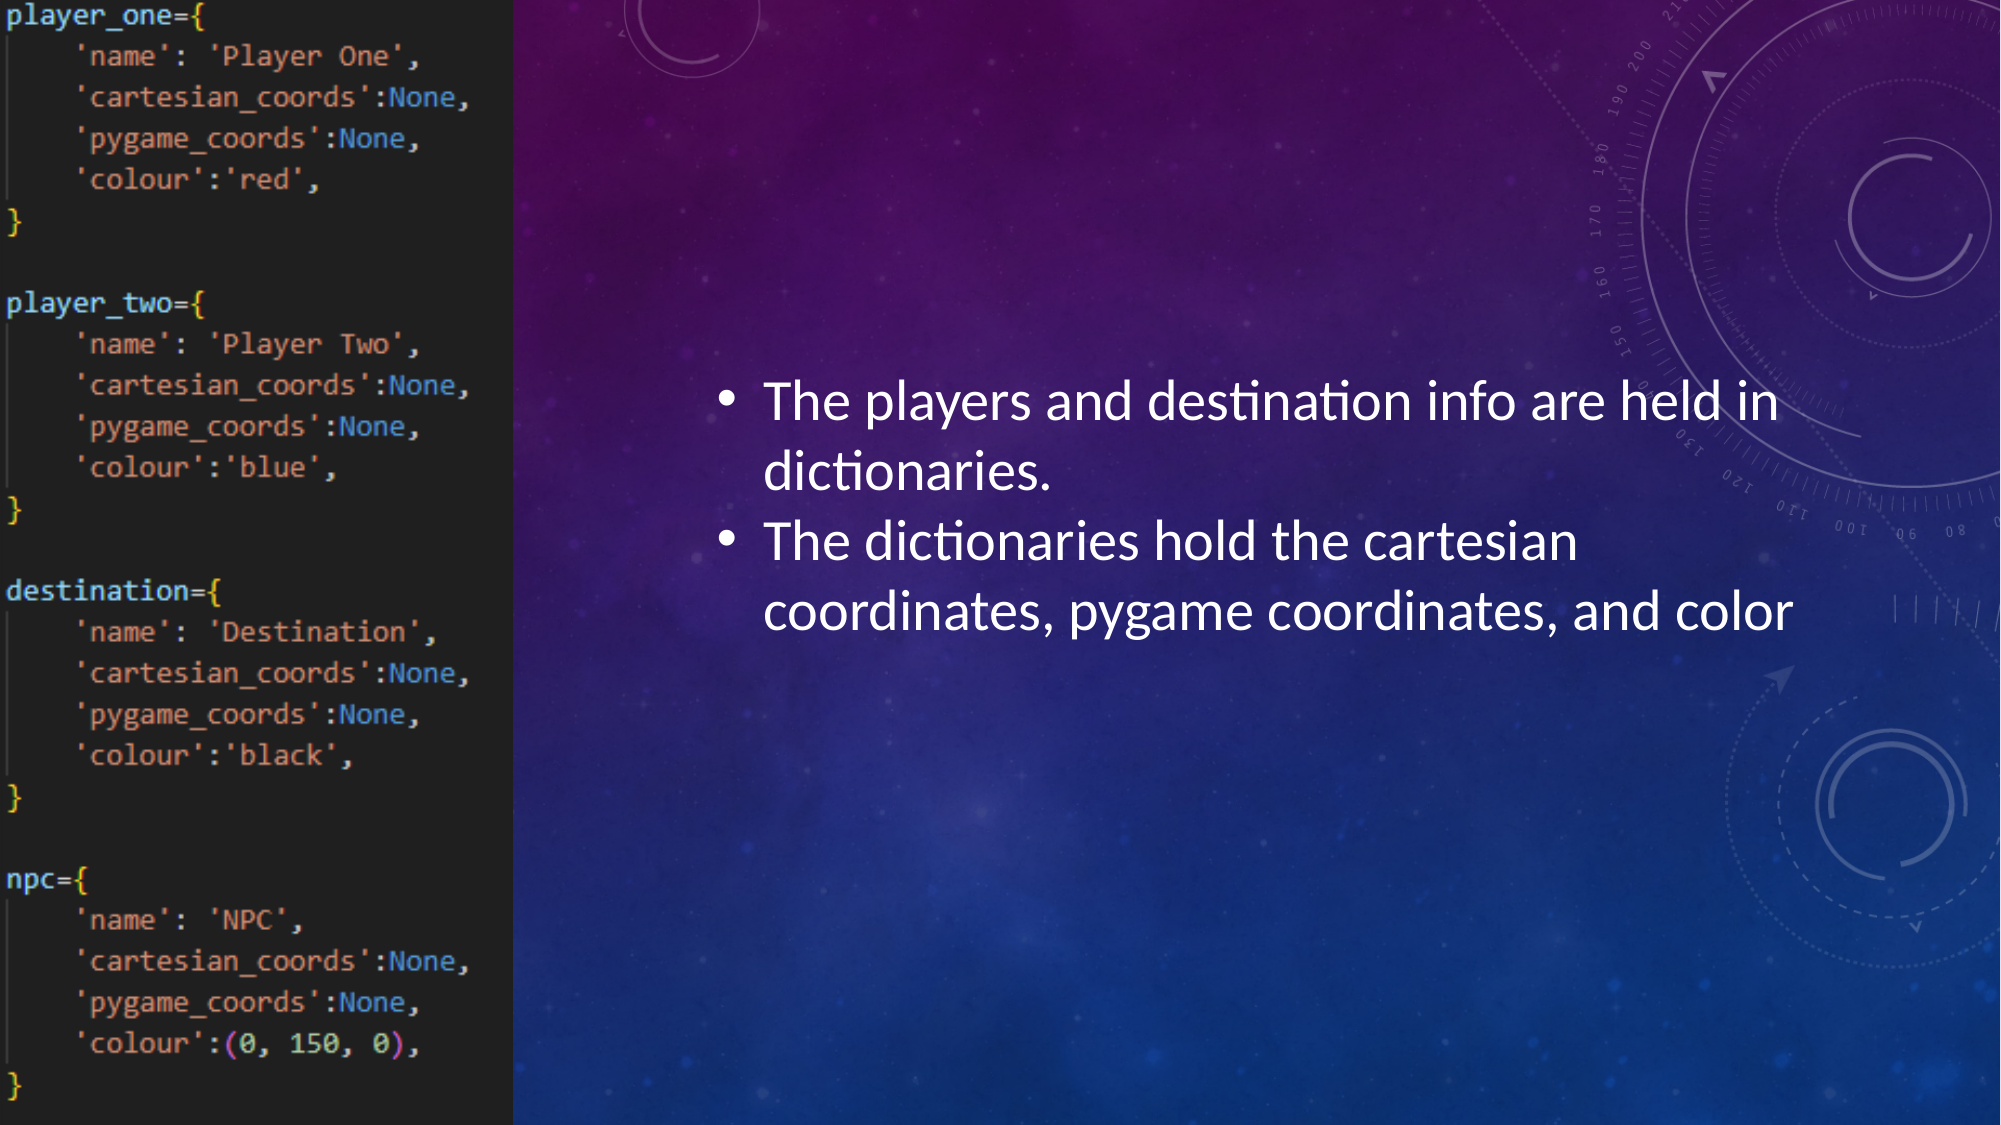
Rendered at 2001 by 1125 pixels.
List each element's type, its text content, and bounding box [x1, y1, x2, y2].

picture [0, 0, 2001, 1125]
text_box The players and destination info are held in dictionaries. The dictionaries hold the cartesian coordinates, pygame coordinates, and color [701, 355, 1897, 650]
